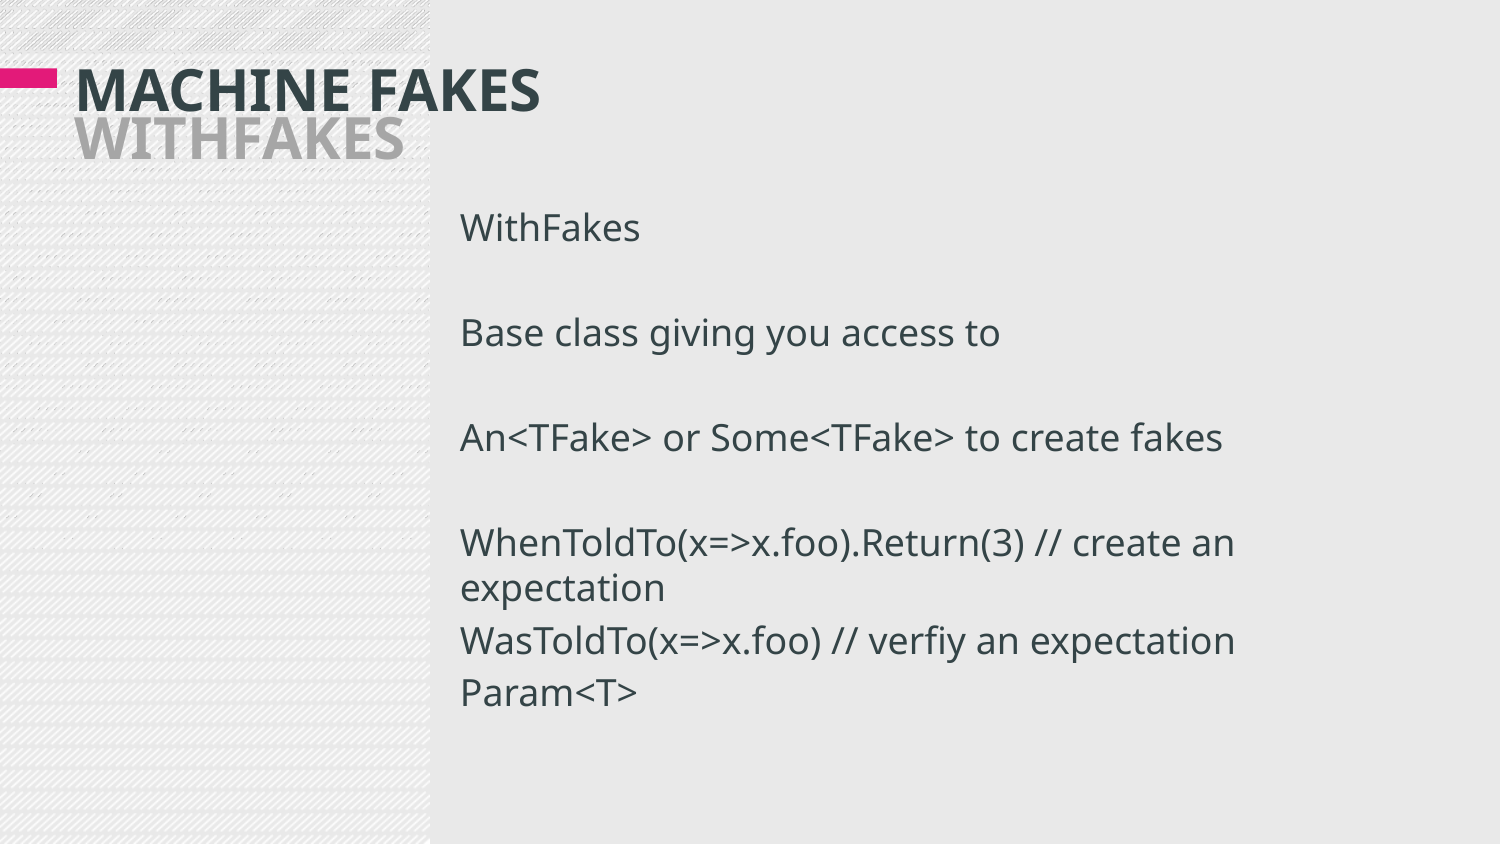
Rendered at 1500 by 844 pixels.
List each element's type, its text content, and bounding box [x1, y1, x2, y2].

list WithFakes Base class giving you access to An<TFake> or Some<TFake> to create fakes WhenToldTo(x=>x.foo).Return(3) // create an expectation WasToldTo(x=>x.foo) // verfiy an expectation Param<T> [445, 196, 1410, 731]
title MACHINE FAKES WITHFAKES [59, 67, 1410, 209]
picture [0, 0, 430, 844]
